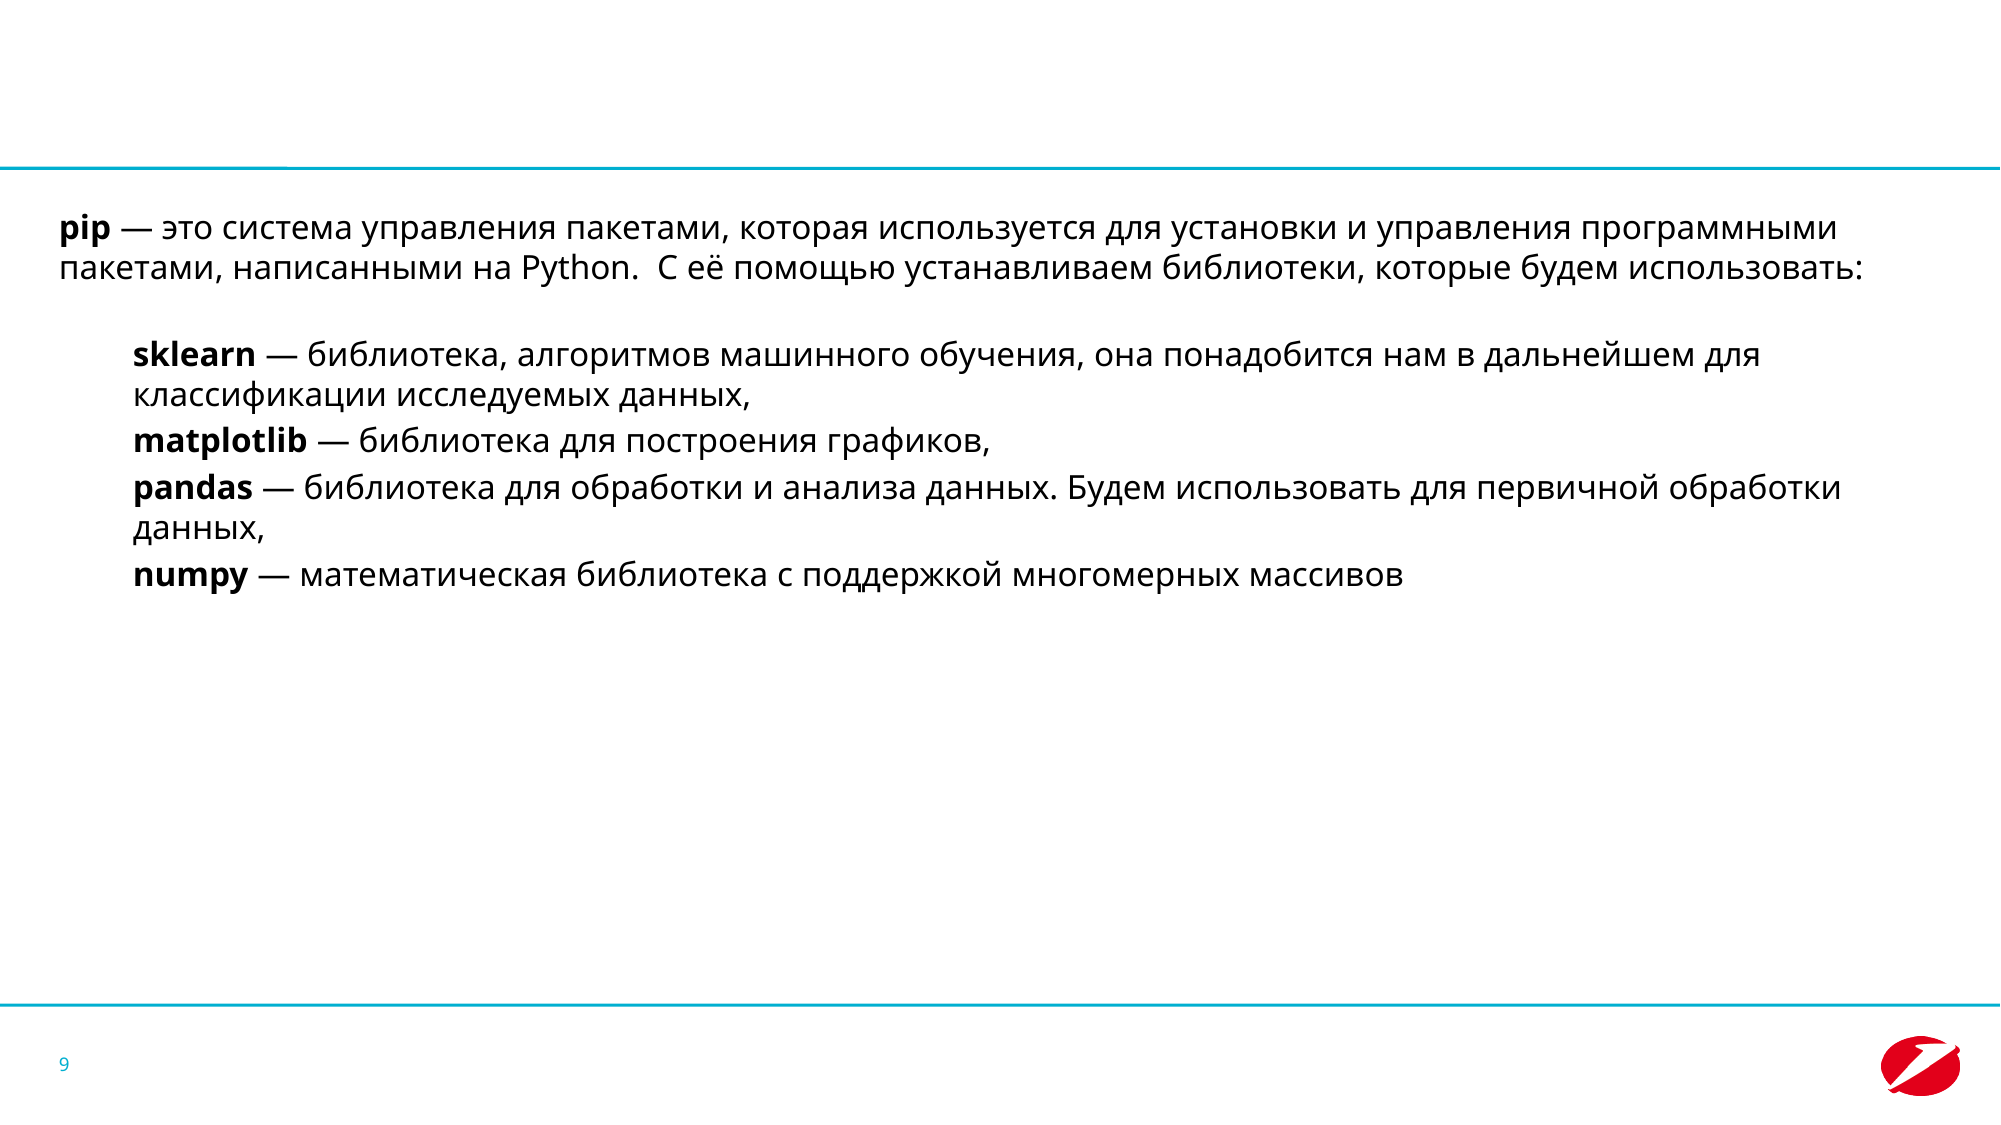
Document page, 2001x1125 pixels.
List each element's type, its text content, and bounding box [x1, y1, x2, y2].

slide_number 9 [59, 1036, 119, 1096]
list pip — это система управления пакетами, которая используется для установки и управления программными пакетами, написанными на Python. С её помощью устанавливаем библиотеки, которые будем использовать: sklearn — библиотека, алгоритмов машинного обучения, она понадобится нам в дальнейшем для классификации исследуемых данных, matplotlib — библиотека для построения графиков, pandas — библиотека для обработки и анализа данных. Будем использовать для первичной обработки данных, numpy — математическая библиотека с поддержкой многомерных массивов [59, 206, 1959, 975]
picture [1881, 1036, 1960, 1096]
